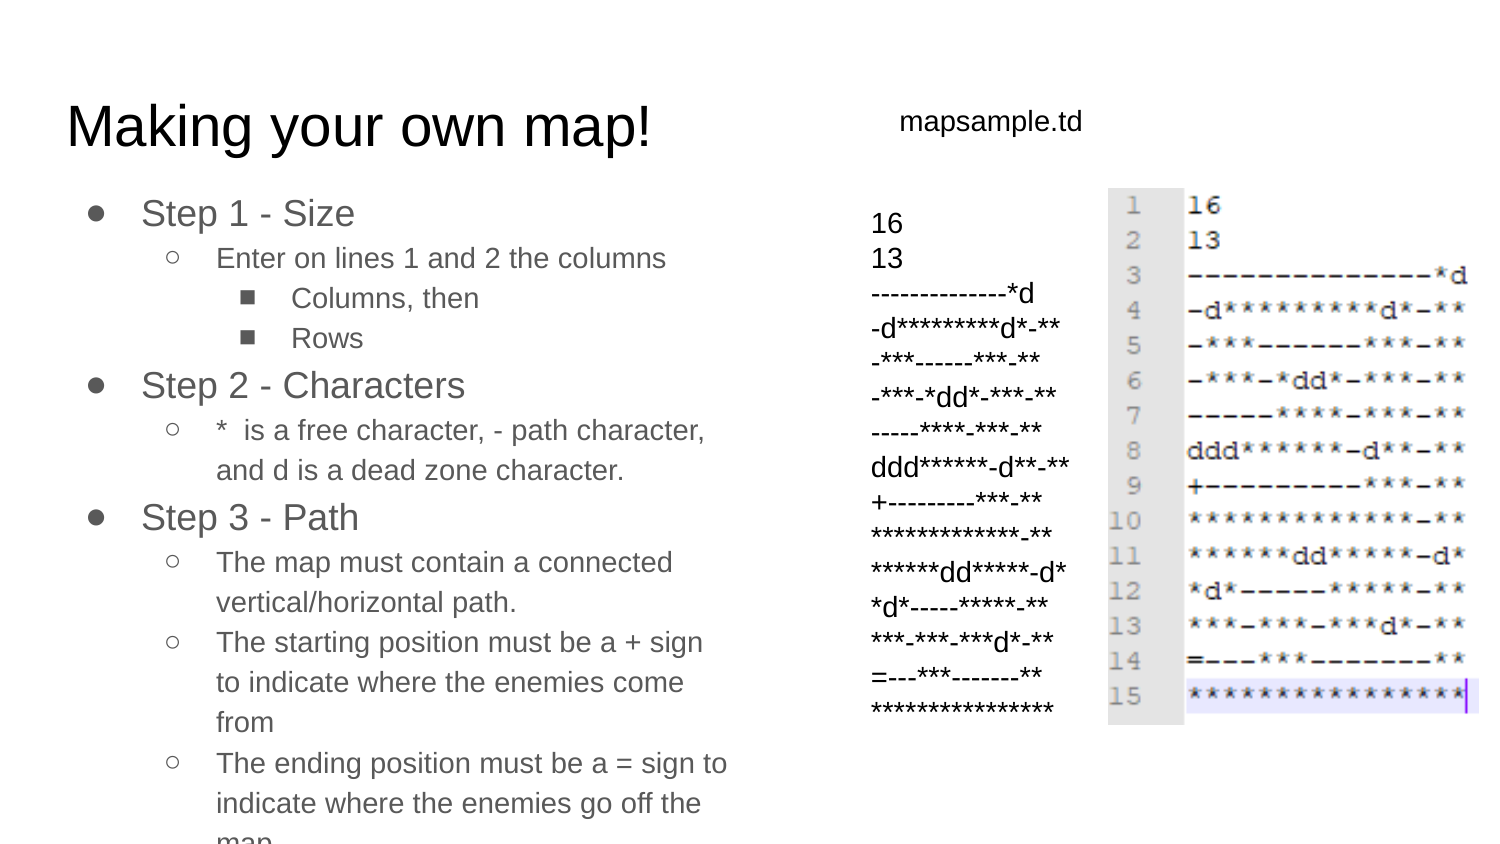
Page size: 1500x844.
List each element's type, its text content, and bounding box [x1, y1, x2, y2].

text_box 16 13 --------------*d -d*********d*-** -***------***-** -***-*dd*-***-** -----****-***-** ddd******-d**-** +---------***-** *************-** ******dd*****-d* *d*-----*****-** ***-***-***d*-** =---***-------** **************** [855, 188, 1463, 750]
picture [1108, 188, 1479, 726]
text_box mapsample.td [884, 86, 1231, 153]
title Making your own map! [51, 72, 1449, 167]
list Step 1 - Size Enter on lines 1 and 2 the columns Columns, then Rows Step 2 - Characters * is a free character, - path character, and d is a dead zone character. Step 3 - Path The map must contain a connected vertical/horizontal path. The starting position must be a + sign to indicate where the enemies come from The ending position must be a = sign to indicate where the enemies go off the map. [51, 166, 750, 817]
